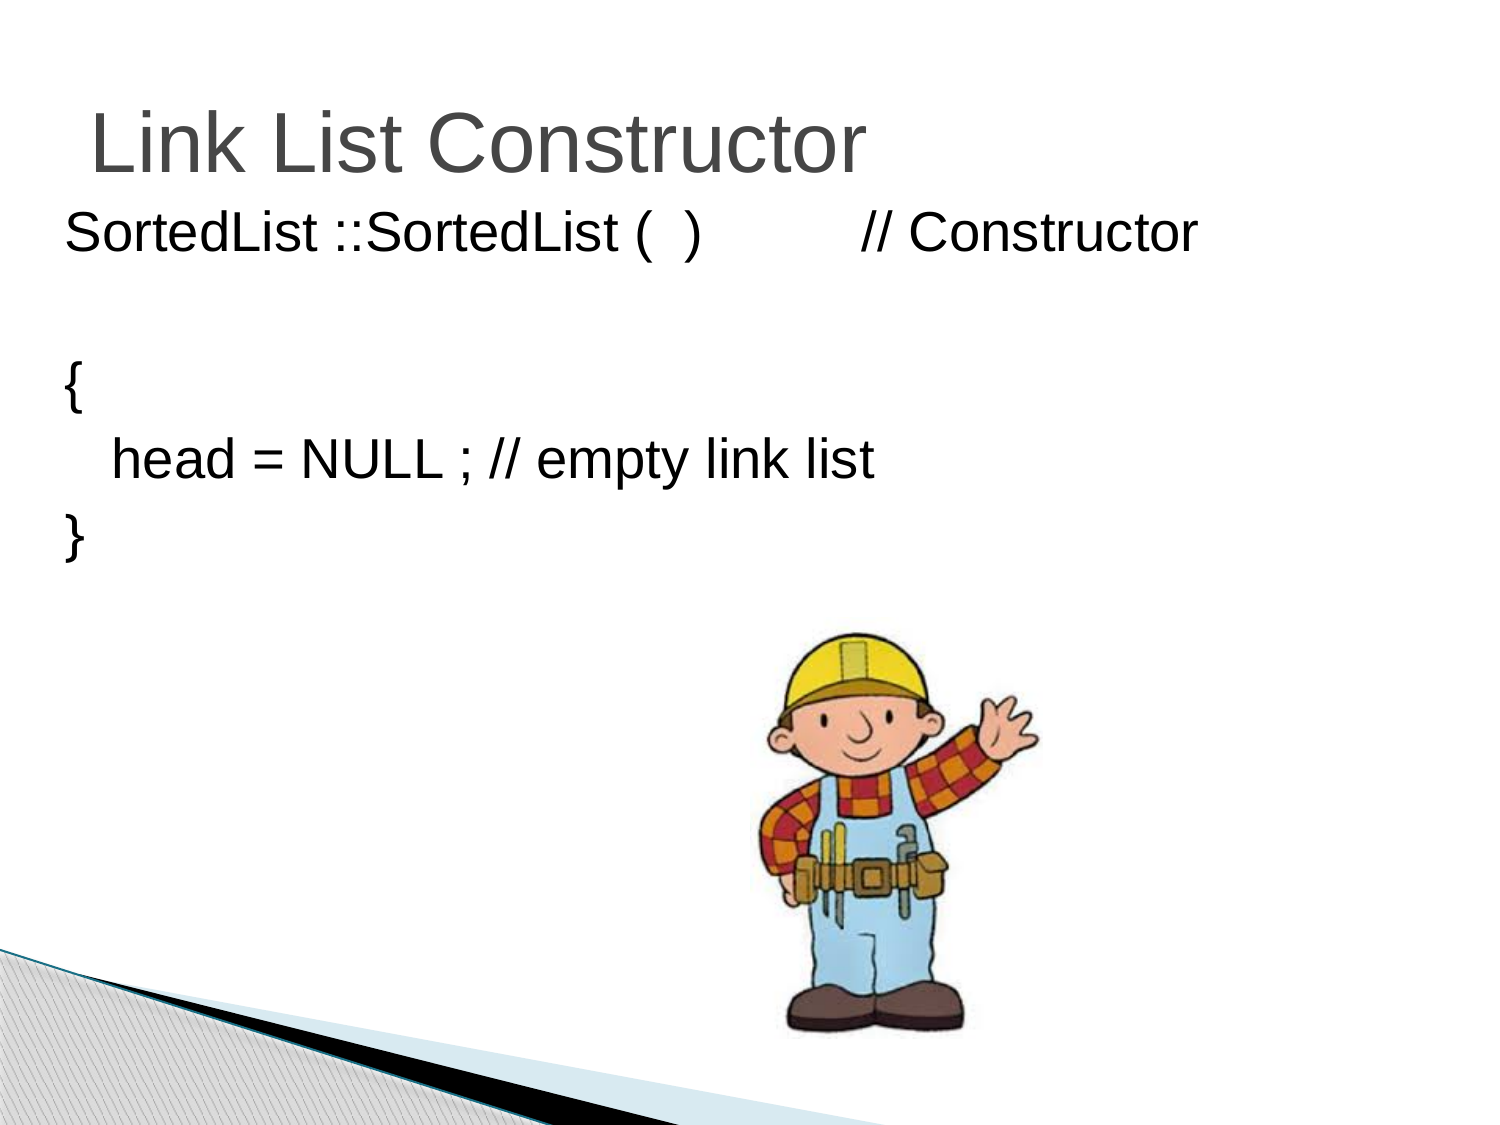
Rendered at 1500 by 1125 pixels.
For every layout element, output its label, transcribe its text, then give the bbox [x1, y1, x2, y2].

picture [749, 616, 1043, 1040]
title Link List Constructor [75, 45, 1425, 187]
list SortedList ::SortedList ( ) // Constructor { head = NULL ; // empty link list } [50, 187, 1450, 897]
